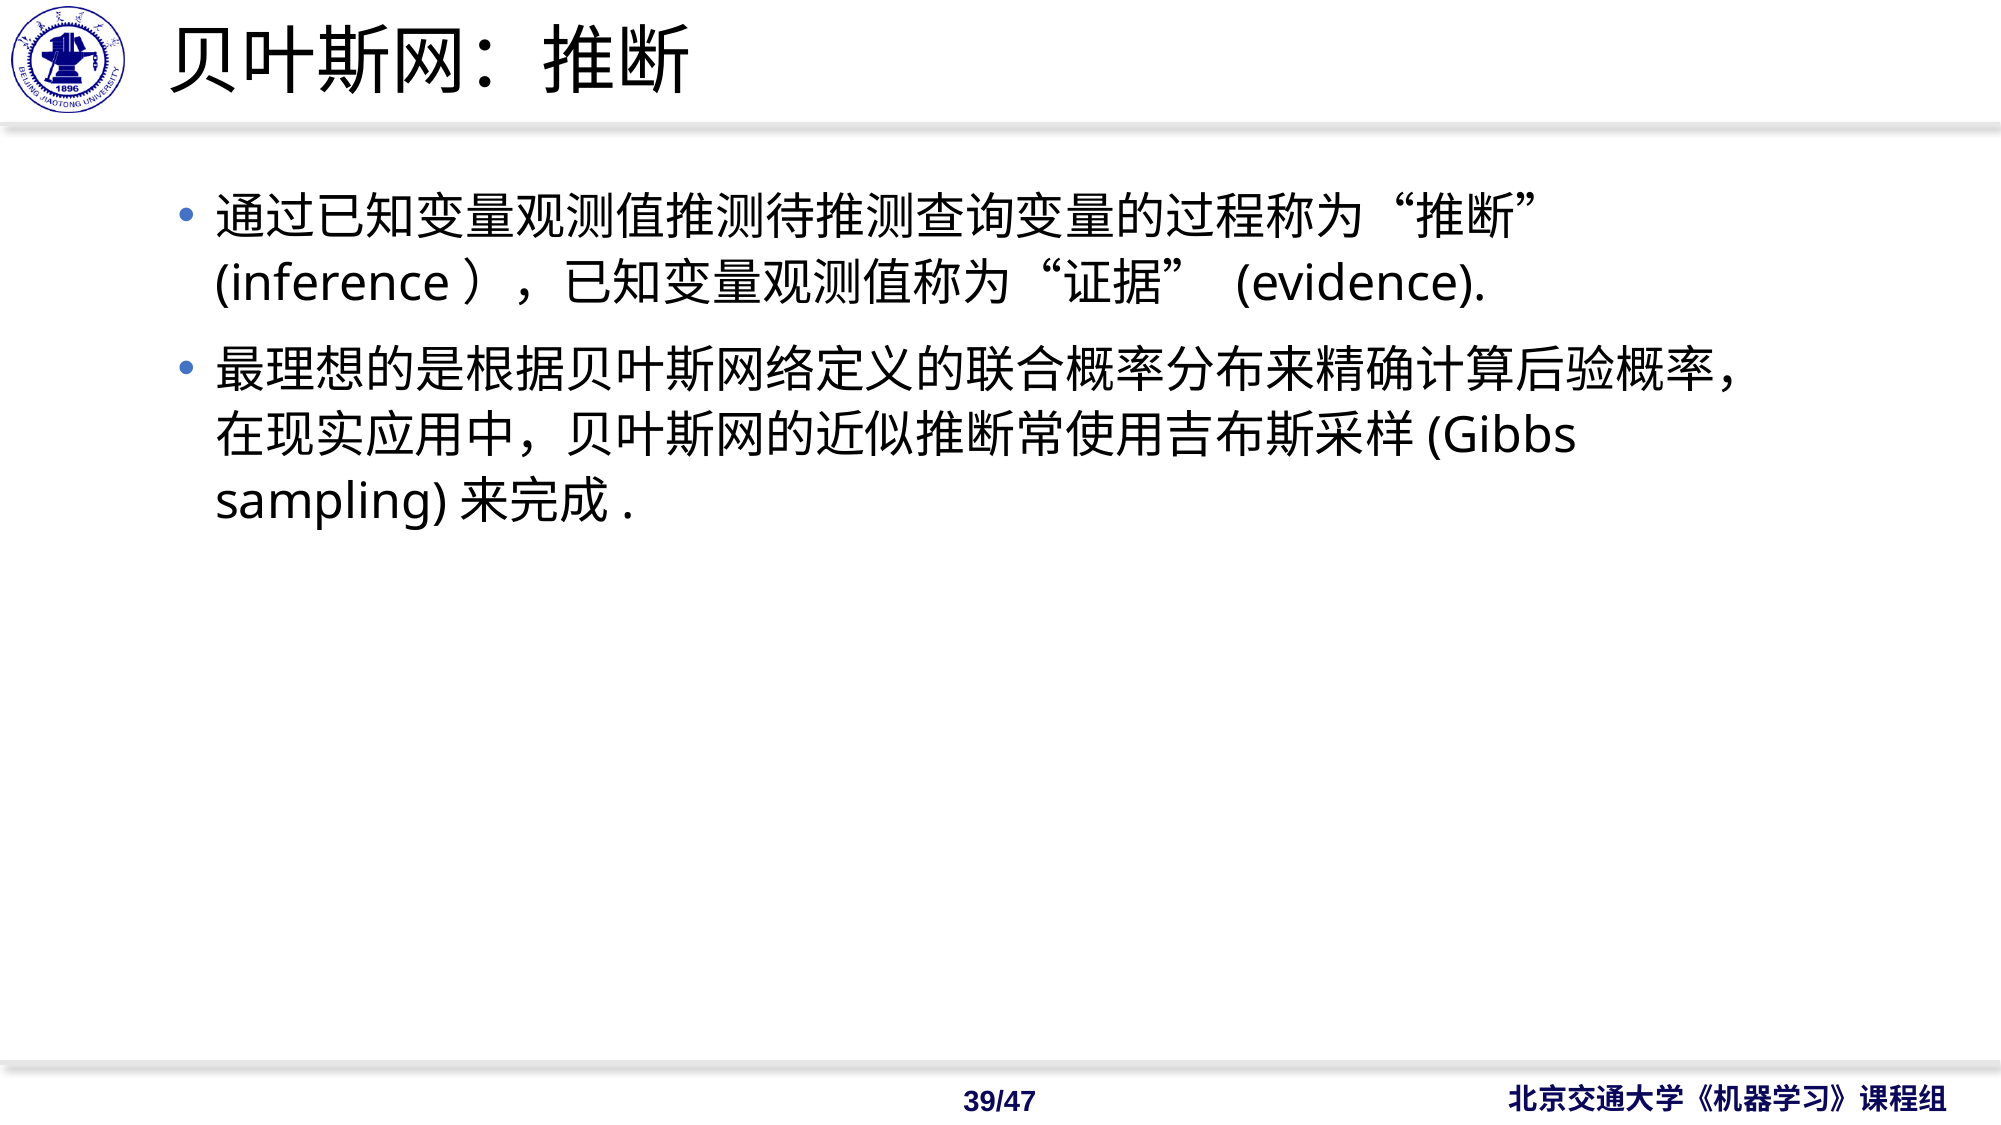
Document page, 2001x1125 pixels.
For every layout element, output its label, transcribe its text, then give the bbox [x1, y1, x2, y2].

picture [11, 6, 125, 113]
list 通过已知变量观测值推测待推测查询变量的过程称为“推断” (inference），已知变量观测值称为“证据” (evidence). 最理想的是根据贝叶斯网络定义的联合概率分布来精确计算后验概率，在现实应用中，贝叶斯网的近似推断常使用吉布斯采样(Gibbs sampling)来完成. [162, 170, 1788, 900]
title 贝叶斯网：推断 [50, 24, 1231, 103]
